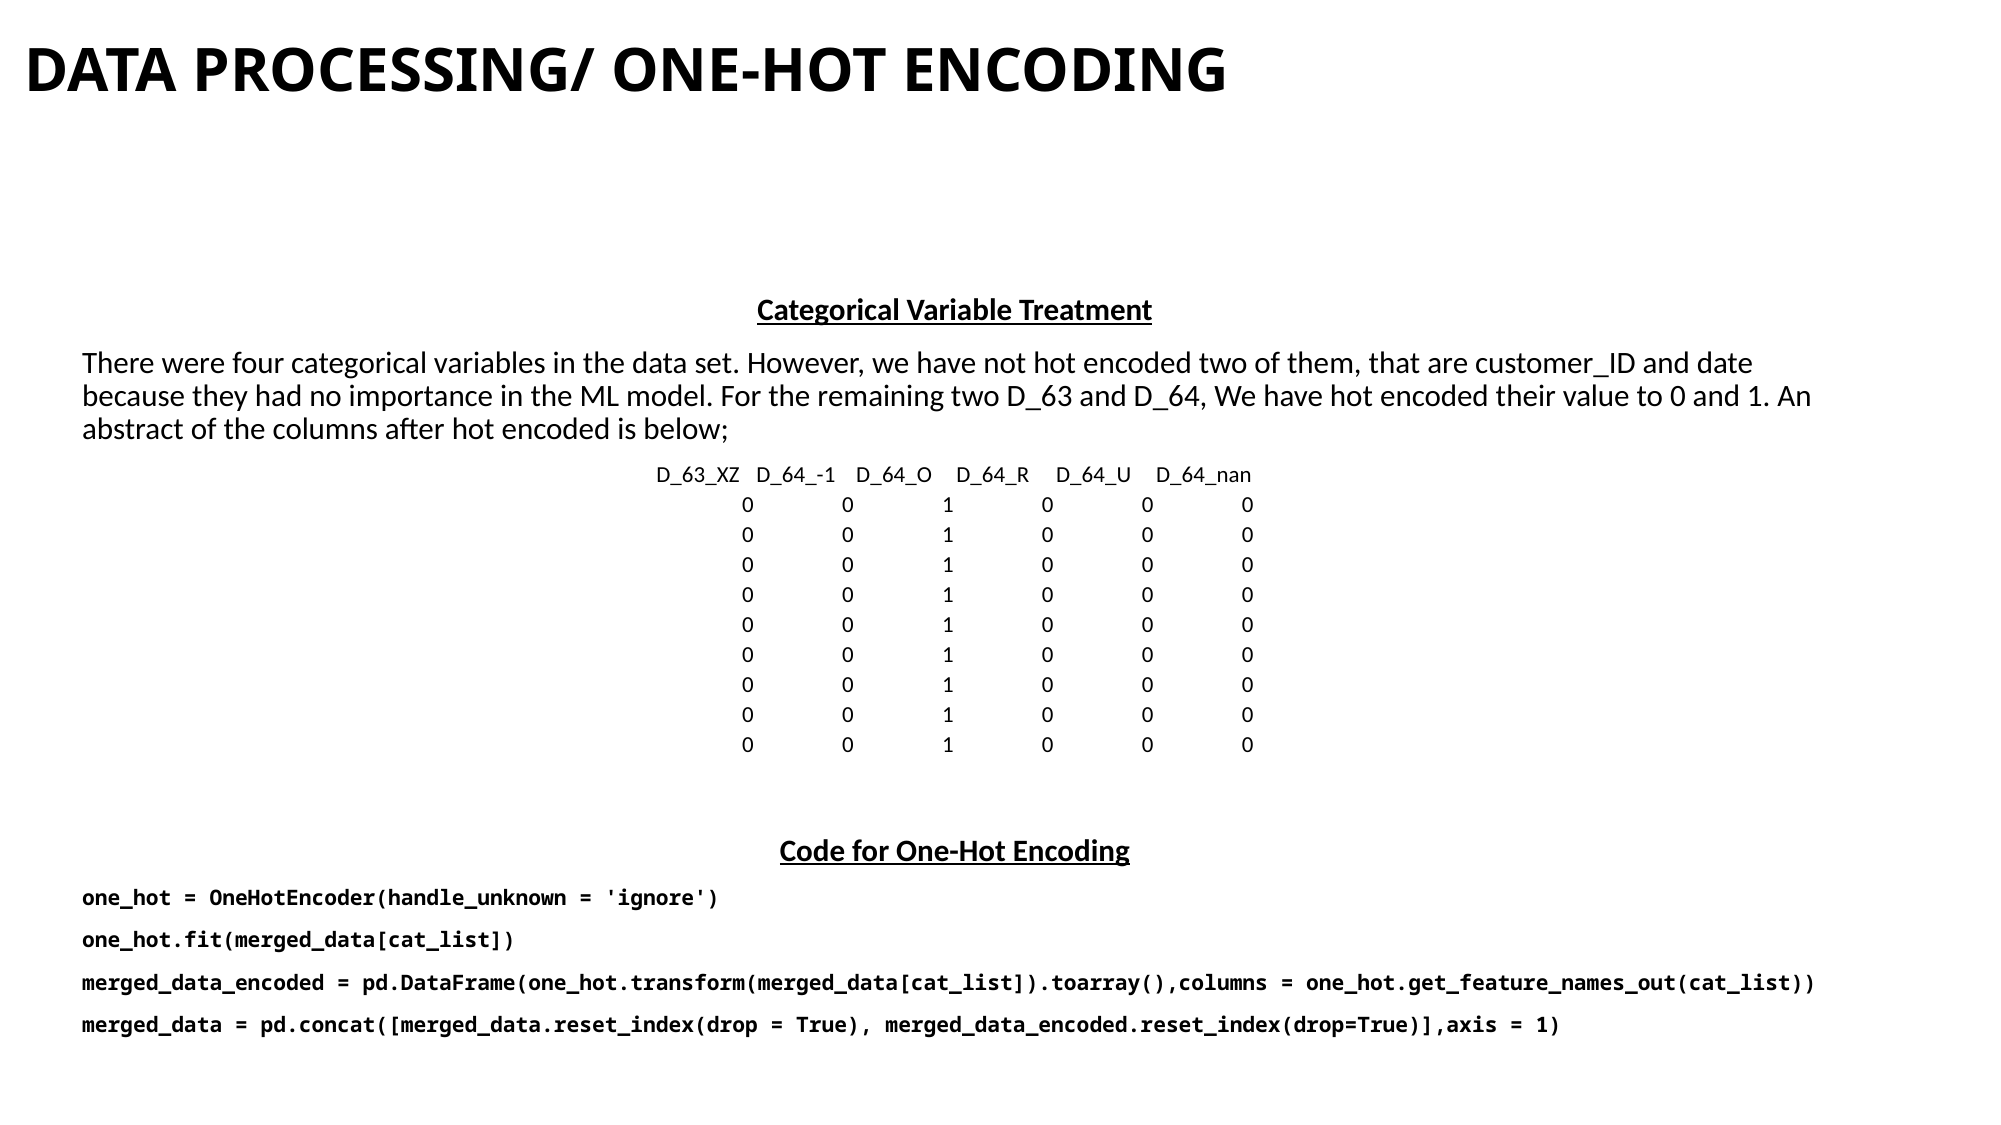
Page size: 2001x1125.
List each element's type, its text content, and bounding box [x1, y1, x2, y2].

table_cell 0 [1155, 728, 1255, 758]
table_cell 0 [655, 578, 755, 608]
table_cell 0 [955, 548, 1055, 578]
table_cell 0 [1155, 518, 1255, 548]
table_cell 1 [855, 668, 955, 698]
table_header D_64_U [1055, 458, 1155, 488]
table_cell 0 [1155, 608, 1255, 638]
table_cell 0 [755, 578, 855, 608]
table_cell 0 [655, 728, 755, 758]
table_cell 0 [1155, 668, 1255, 698]
table_header D_64_R [955, 458, 1055, 488]
table_cell 1 [855, 548, 955, 578]
list Categorical Variable Treatment There were four categorical variables in the data set. However, we have not hot encoded two of them, that are customer_ID and date because they had no importance in the ML model. For the remaining two D_63 and D_64, We have hot encoded their value to 0 and 1. An abstract of the columns after hot encoded is below; Code for One-Hot Encoding one_hot = OneHotEncoder(handle_unknown = 'ignore') one_hot.fit(merged_data[cat_list]) merged_data_encoded = pd.DataFrame(one_hot.transform(merged_data[cat_list]).toarray(),columns = one_hot.get_feature_names_out(cat_list)) merged_data = pd.concat([merged_data.reset_index(drop = True), merged_data_encoded.reset_index(drop=True)],axis = 1) [67, 286, 1843, 1066]
table_cell 0 [1055, 668, 1155, 698]
table_cell 1 [855, 638, 955, 668]
table_cell 0 [755, 518, 855, 548]
table_cell 0 [1155, 638, 1255, 668]
table_cell 0 [1055, 638, 1155, 668]
table_cell 0 [955, 608, 1055, 638]
table_cell 0 [1055, 578, 1155, 608]
table_cell 0 [755, 548, 855, 578]
table_cell 0 [955, 668, 1055, 698]
table_cell 0 [955, 638, 1055, 668]
table_cell 0 [655, 698, 755, 728]
table_cell 0 [1055, 608, 1155, 638]
table_cell 0 [655, 518, 755, 548]
table_cell 0 [955, 578, 1055, 608]
table_cell 0 [755, 728, 855, 758]
table_cell 0 [955, 728, 1055, 758]
table_cell 0 [655, 608, 755, 638]
table_cell 0 [955, 488, 1055, 518]
table_cell 1 [855, 608, 955, 638]
table_cell 0 [1055, 518, 1155, 548]
table_cell 0 [1055, 548, 1155, 578]
table_cell 0 [755, 638, 855, 668]
table_cell 0 [955, 518, 1055, 548]
table_cell 0 [755, 488, 855, 518]
table_cell 0 [1155, 698, 1255, 728]
table_cell 1 [855, 698, 955, 728]
table_cell 0 [655, 638, 755, 668]
table_cell 0 [955, 698, 1055, 728]
table_cell 1 [855, 488, 955, 518]
title DATA PROCESSING/ ONE-HOT ENCODING [9, 31, 1699, 112]
table_cell 0 [655, 668, 755, 698]
table_cell 1 [855, 518, 955, 548]
table_header D_64_-1 [755, 458, 855, 488]
table_cell 1 [855, 728, 955, 758]
table_cell 0 [755, 608, 855, 638]
table_header D_64_nan [1155, 458, 1255, 488]
table_cell 0 [1055, 698, 1155, 728]
table_cell 0 [1055, 488, 1155, 518]
table_cell 0 [1155, 578, 1255, 608]
table_cell 1 [855, 578, 955, 608]
table_cell 0 [655, 548, 755, 578]
table_cell 0 [755, 698, 855, 728]
table_header D_63_XZ [655, 458, 755, 488]
table_cell 0 [1055, 728, 1155, 758]
table_cell 0 [755, 668, 855, 698]
table_cell 0 [655, 488, 755, 518]
table_cell 0 [1155, 548, 1255, 578]
table_cell 0 [1155, 488, 1255, 518]
table_header D_64_O [855, 458, 955, 488]
